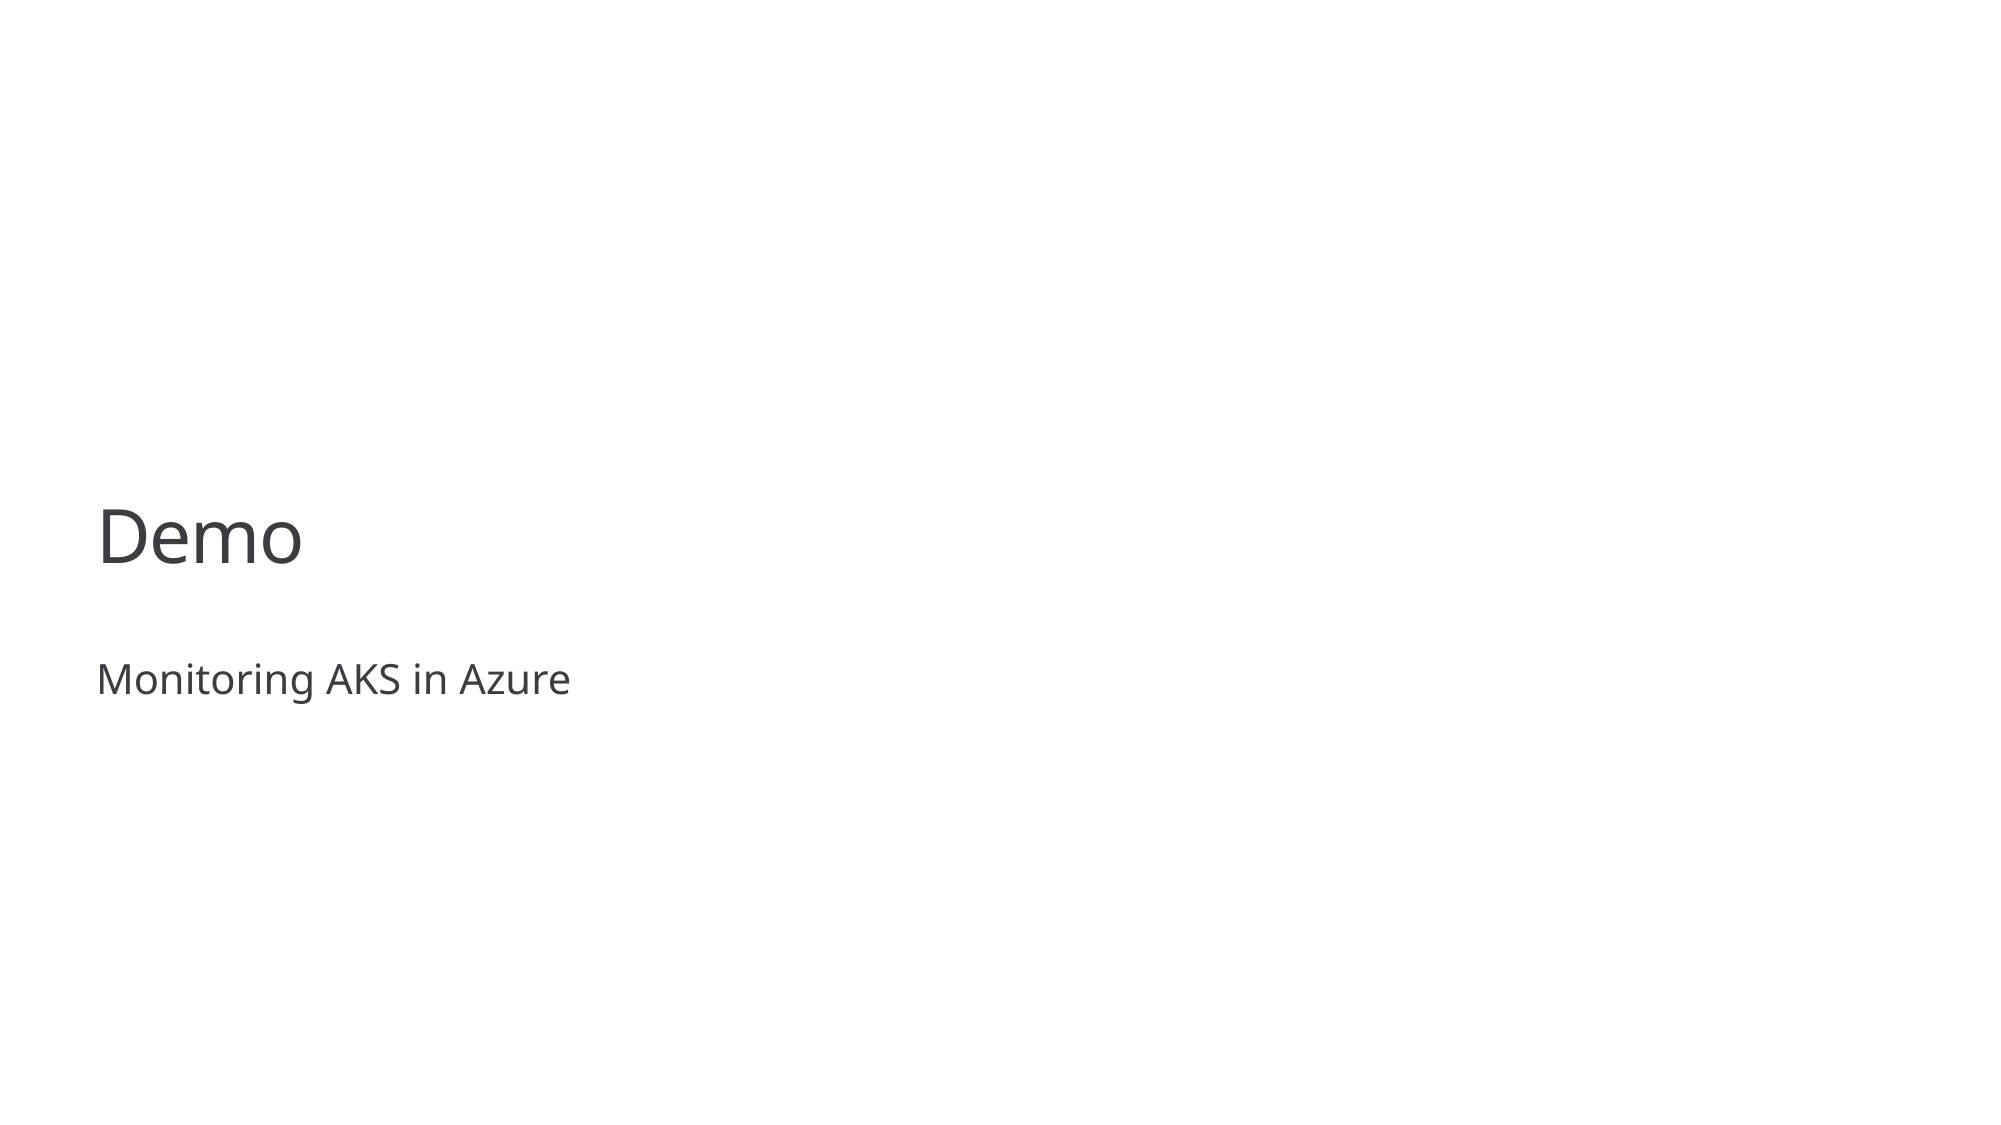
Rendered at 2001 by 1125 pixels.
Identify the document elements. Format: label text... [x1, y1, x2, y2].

list Monitoring AKS in Azure [96, 652, 1596, 703]
title Demo [96, 497, 1596, 580]
